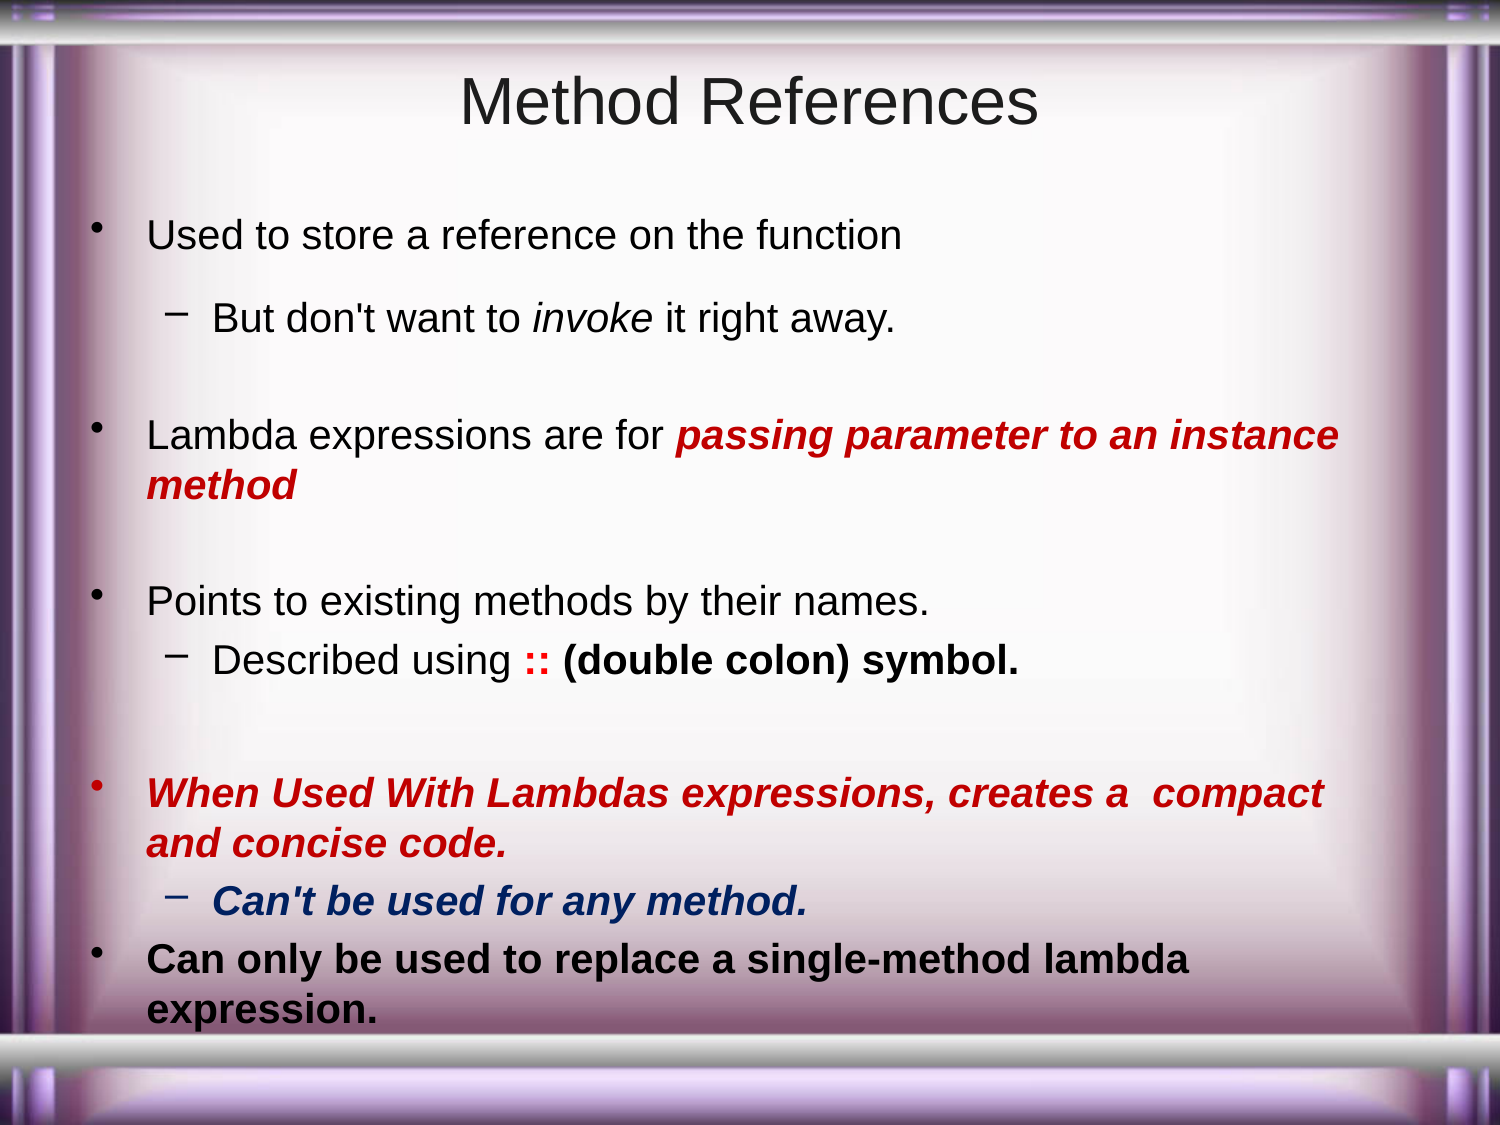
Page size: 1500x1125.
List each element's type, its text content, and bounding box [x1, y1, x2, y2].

title Method References [75, 45, 1425, 150]
list Used to store a reference on the function But don't want to invoke it right away. Lambda expressions are for passing parameter to an instance method Points to existing methods by their names. Described using :: (double colon) symbol. When Used With Lambdas expressions, creates a compact and concise code. Can't be used for any method. Can only be used to replace a single-method lambda expression. [75, 174, 1425, 1005]
picture [0, 0, 1500, 1125]
